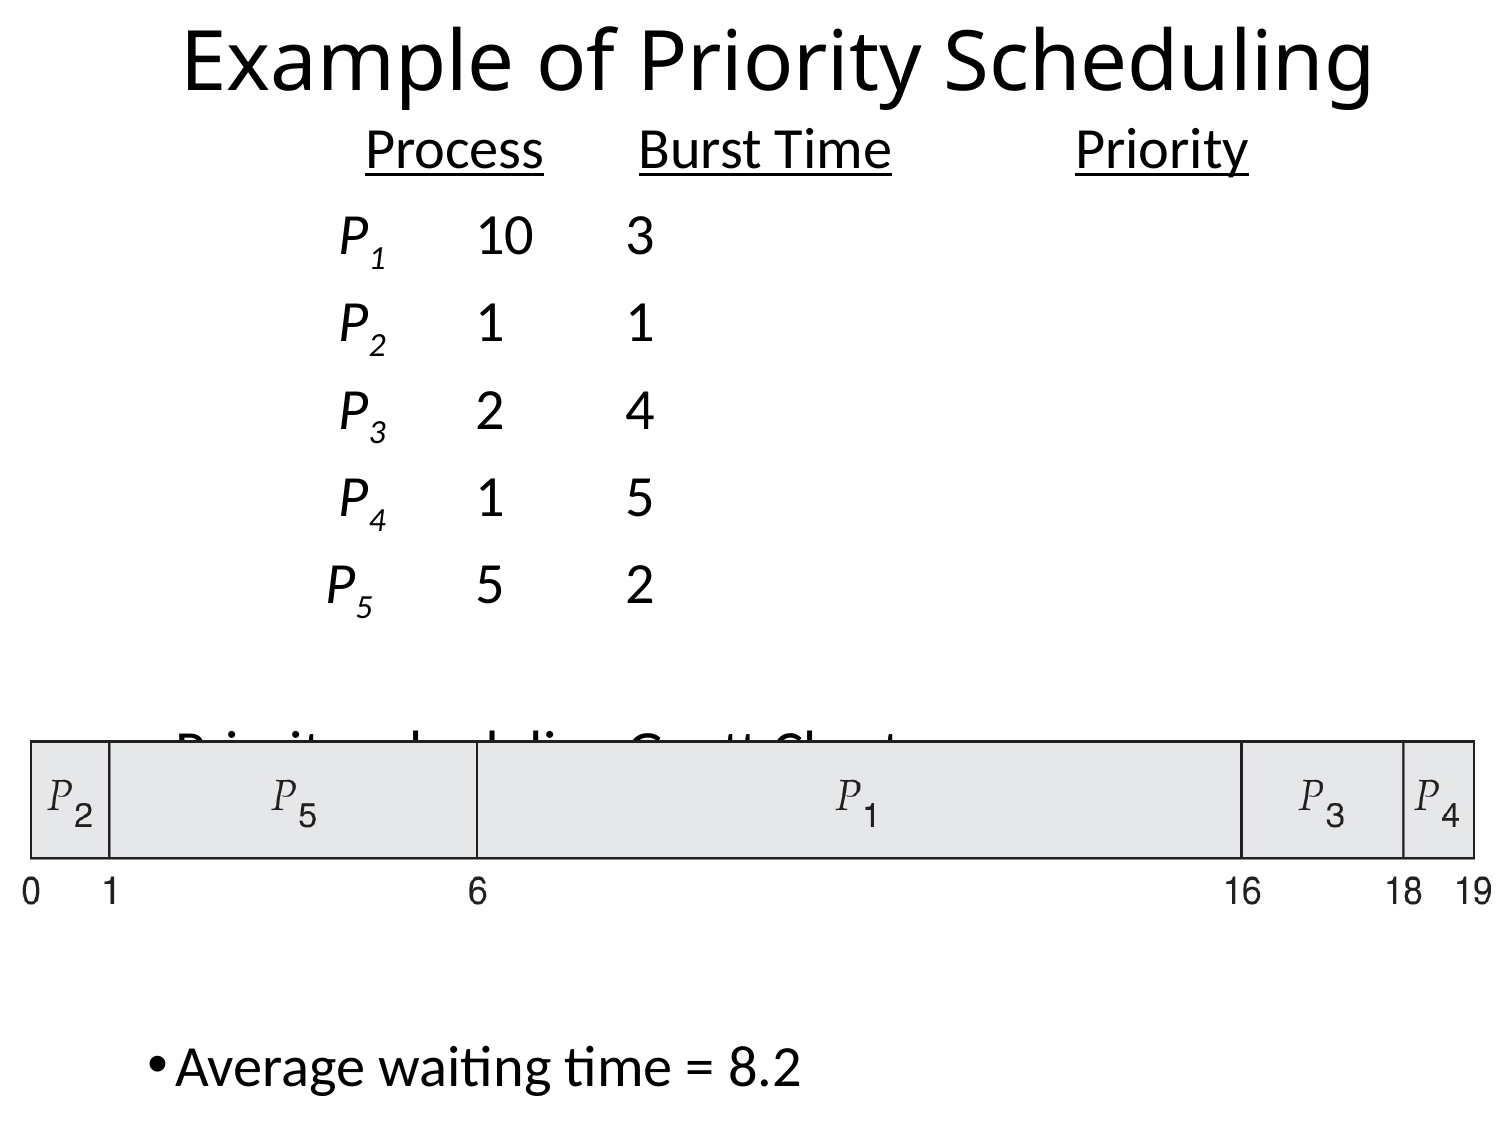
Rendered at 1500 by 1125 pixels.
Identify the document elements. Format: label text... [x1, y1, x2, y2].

title Example of Priority Scheduling [132, 16, 1425, 111]
picture [21, 740, 1492, 912]
list ProcessA Burst TimeT Priority P1 10 3 P2 1 1 P3 2 4 P4 1 5 P5 5 2 Priority scheduling Gantt Chart Average waiting time = 8.2 [132, 912, 1425, 1093]
list ProcessA Burst TimeT Priority P1 10 3 P2 1 1 P3 2 4 P4 1 5 P5 5 2 Priority scheduling Gantt Chart Average waiting time = 8.2 [132, 111, 1425, 740]
